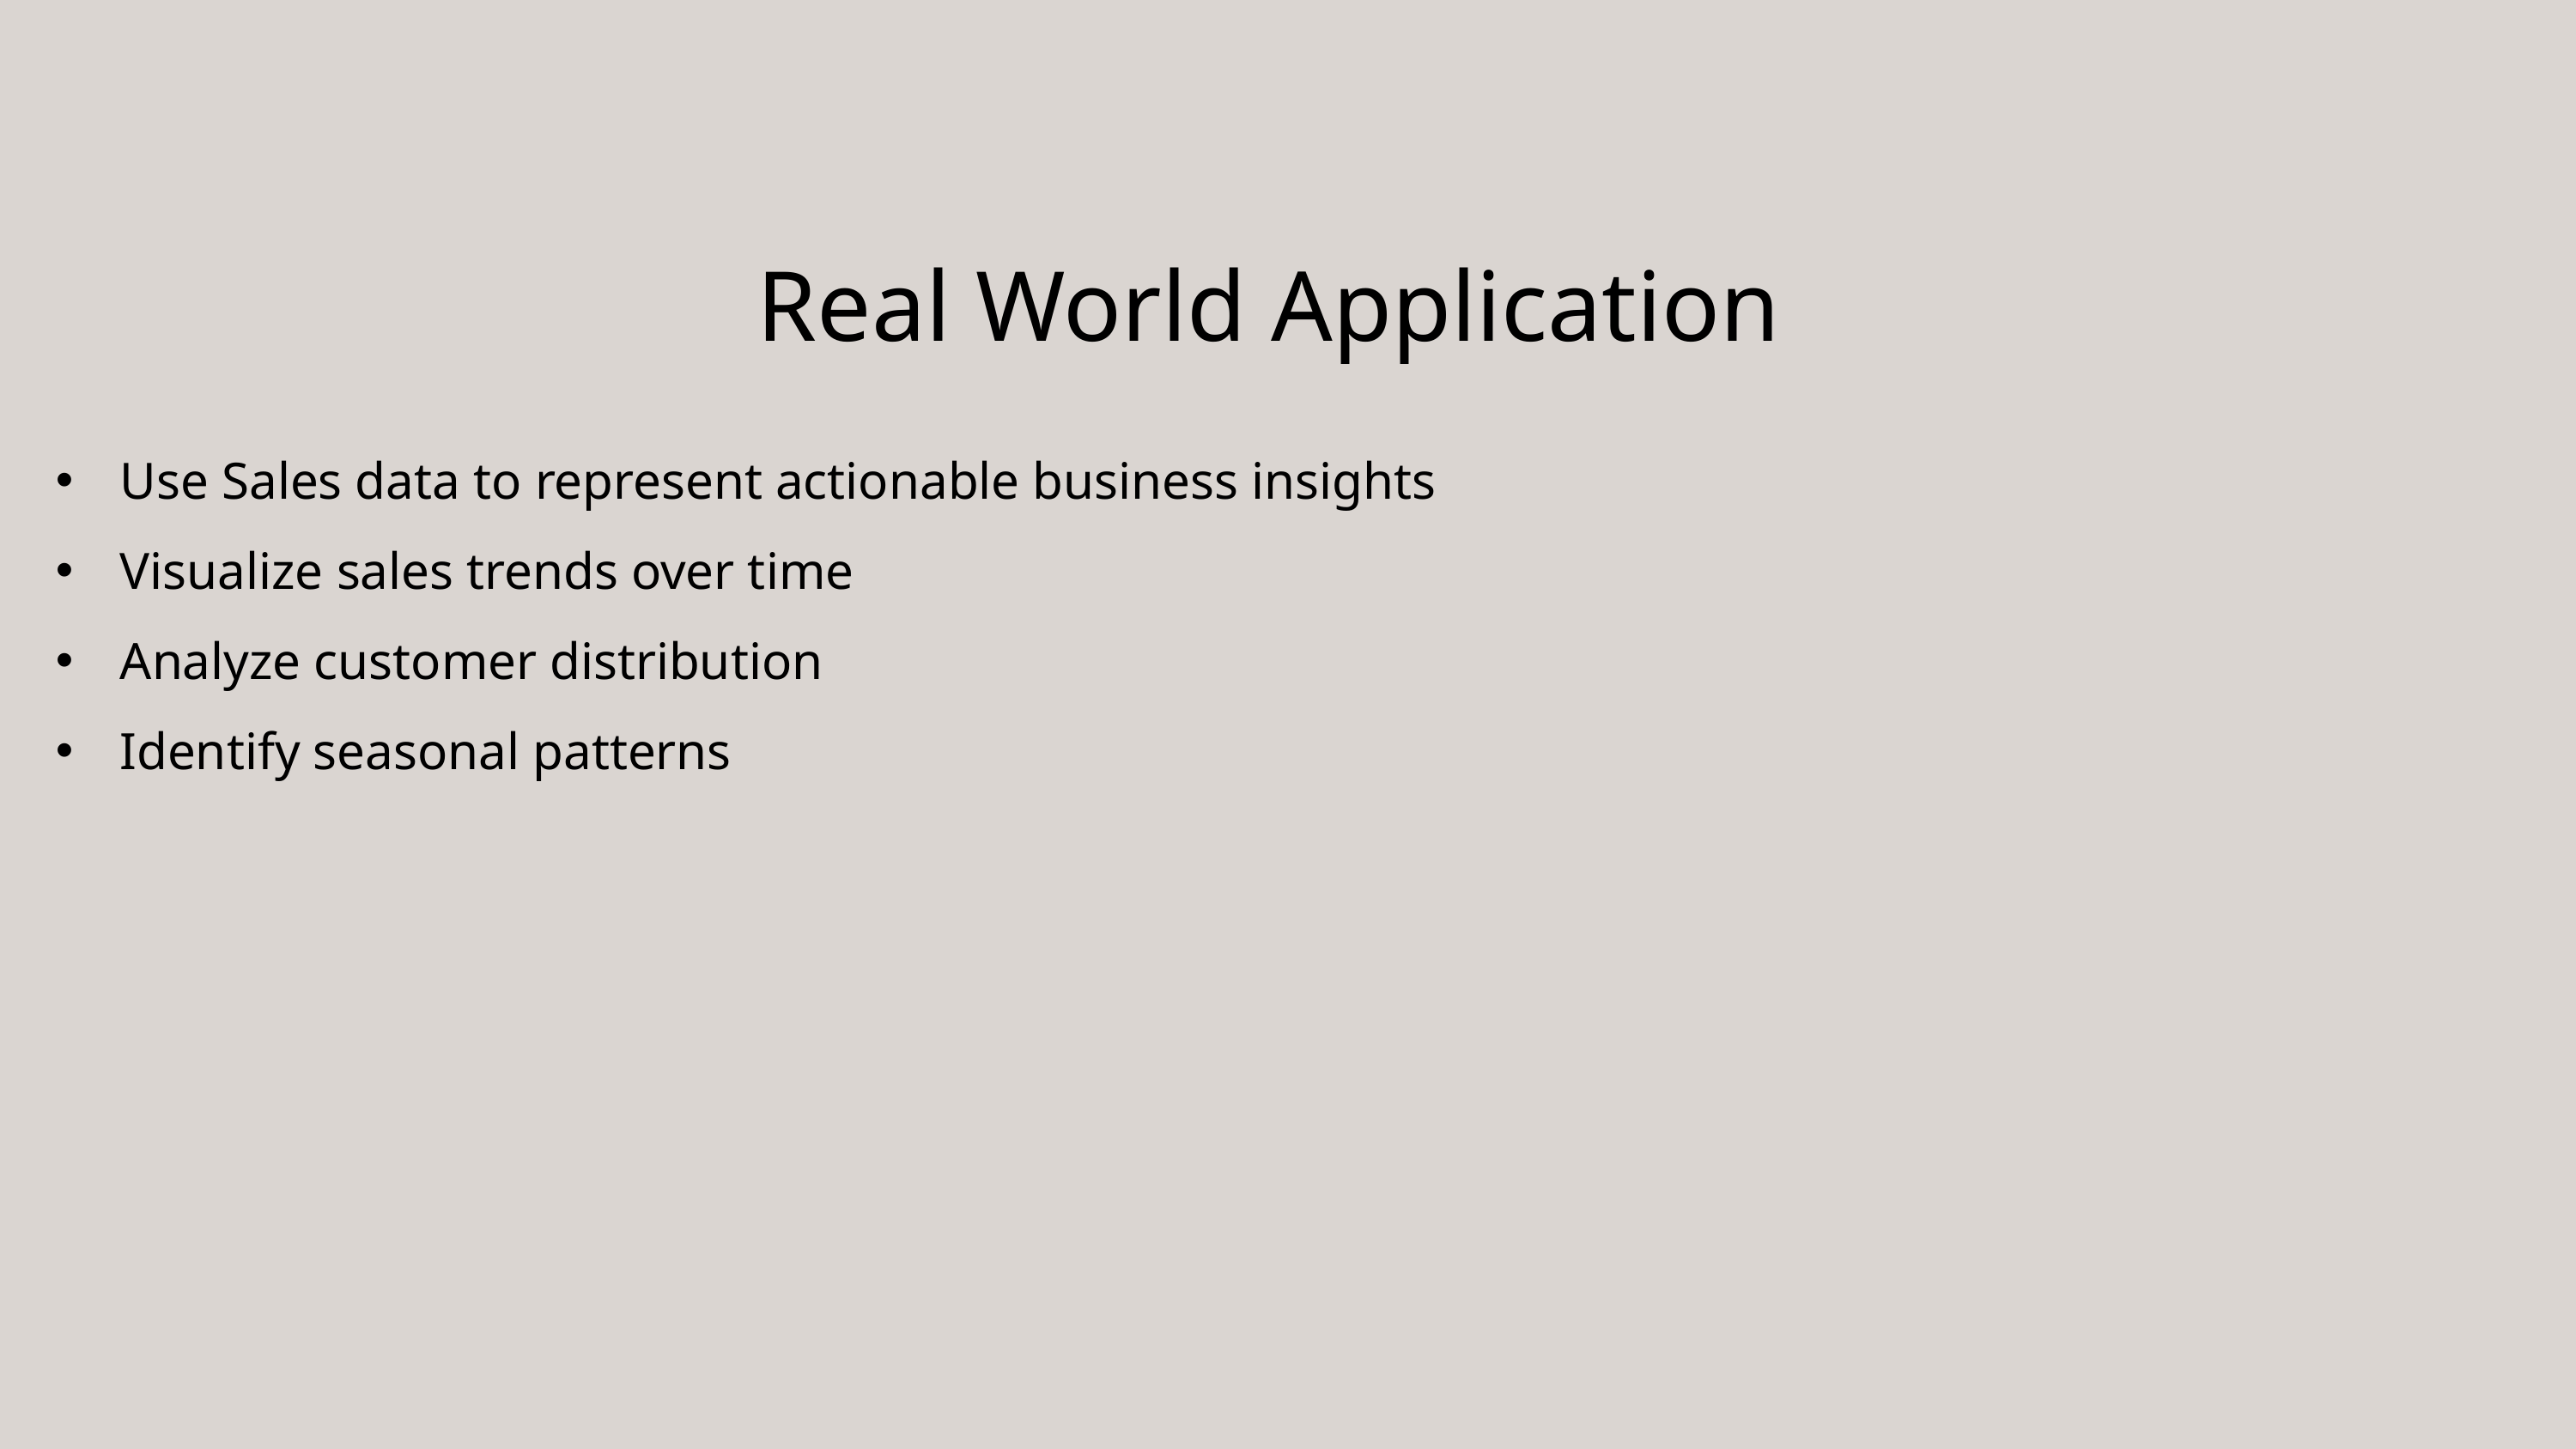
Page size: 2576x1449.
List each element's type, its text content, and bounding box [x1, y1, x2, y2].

text_box Use Sales data to represent actionable business insights Visualize sales trends over time Analyze customer distribution Identify seasonal patterns [42, 413, 1975, 992]
text_box Real World Application [106, 198, 2432, 361]
